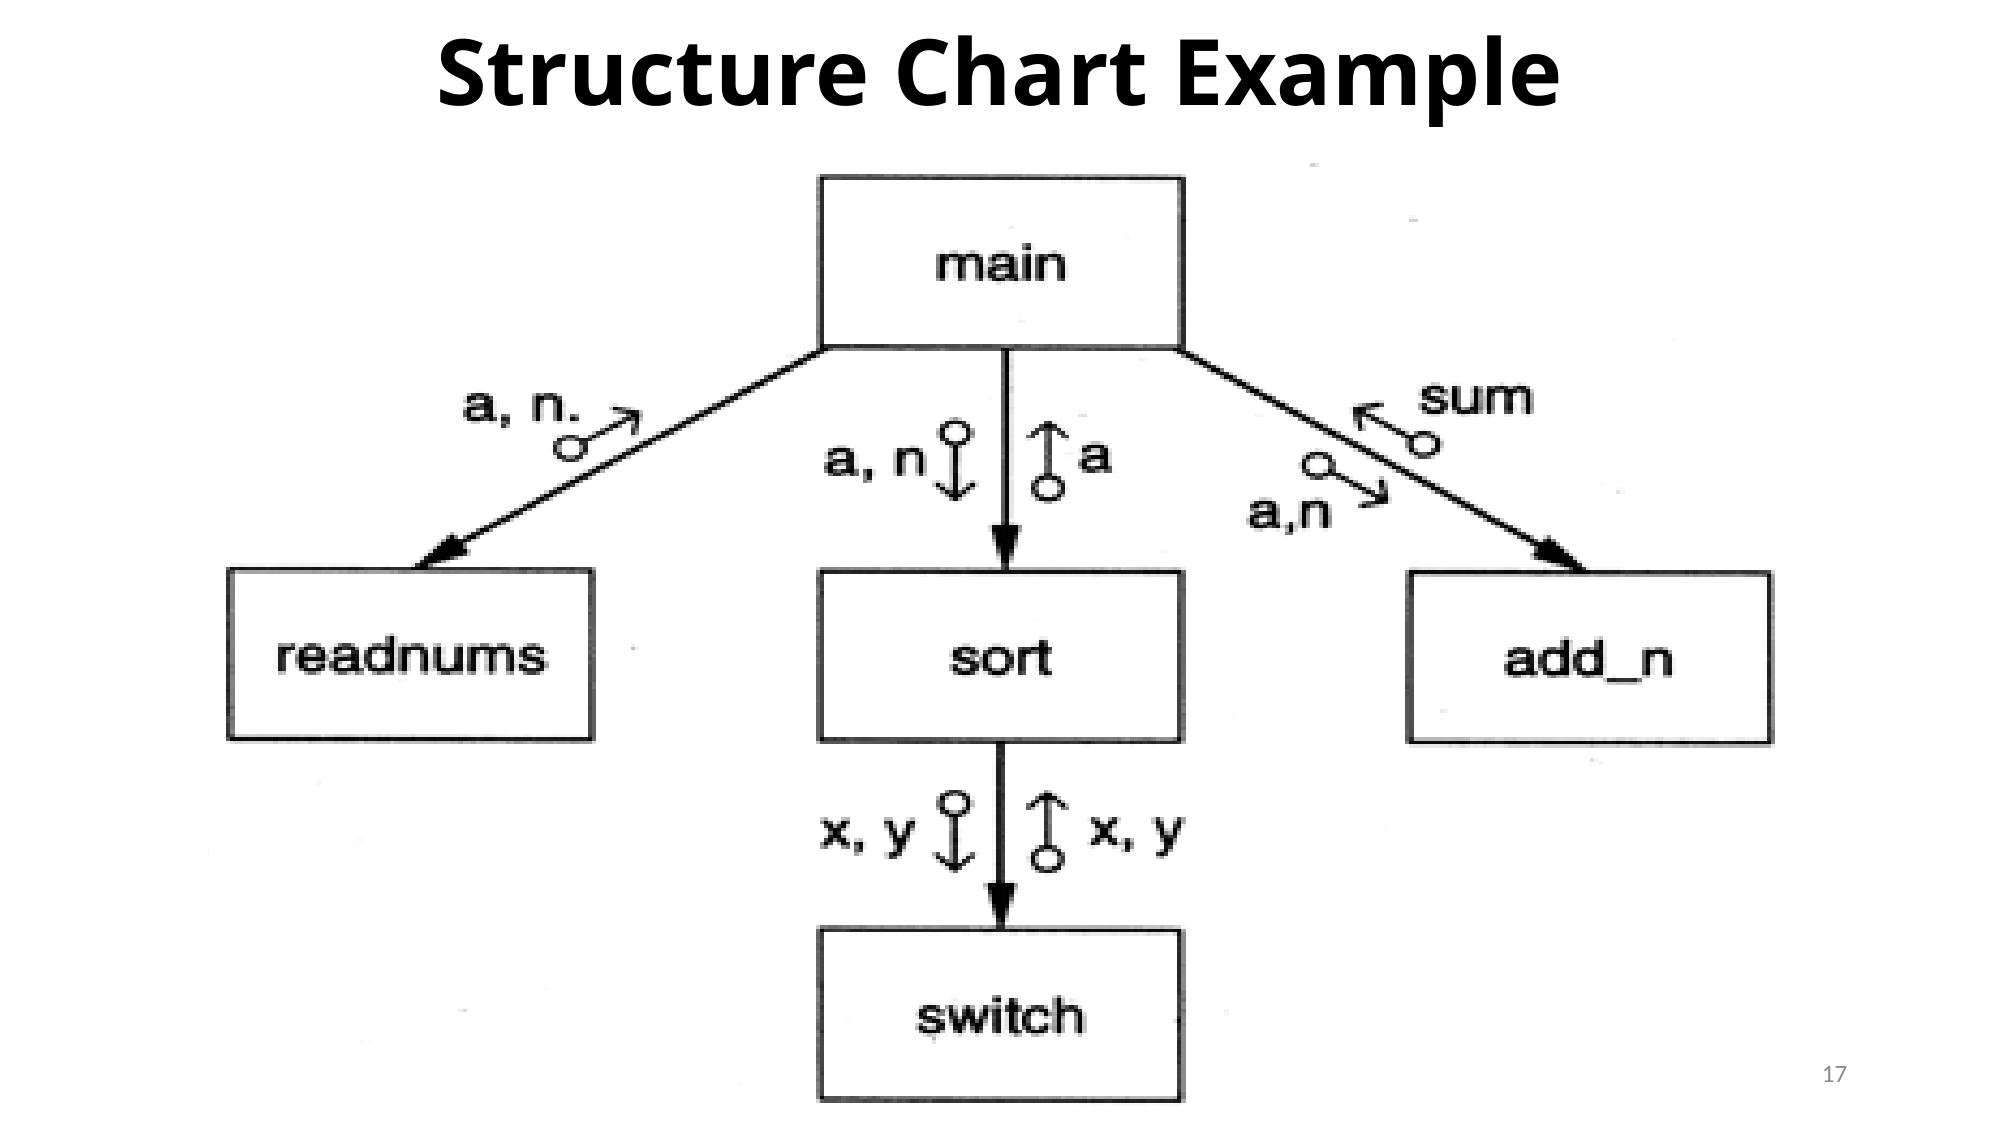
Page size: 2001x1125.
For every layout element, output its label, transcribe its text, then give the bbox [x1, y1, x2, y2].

title Structure Chart Example [137, 0, 1863, 153]
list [207, 152, 1793, 1125]
slide_number 17 [1793, 1042, 1863, 1103]
